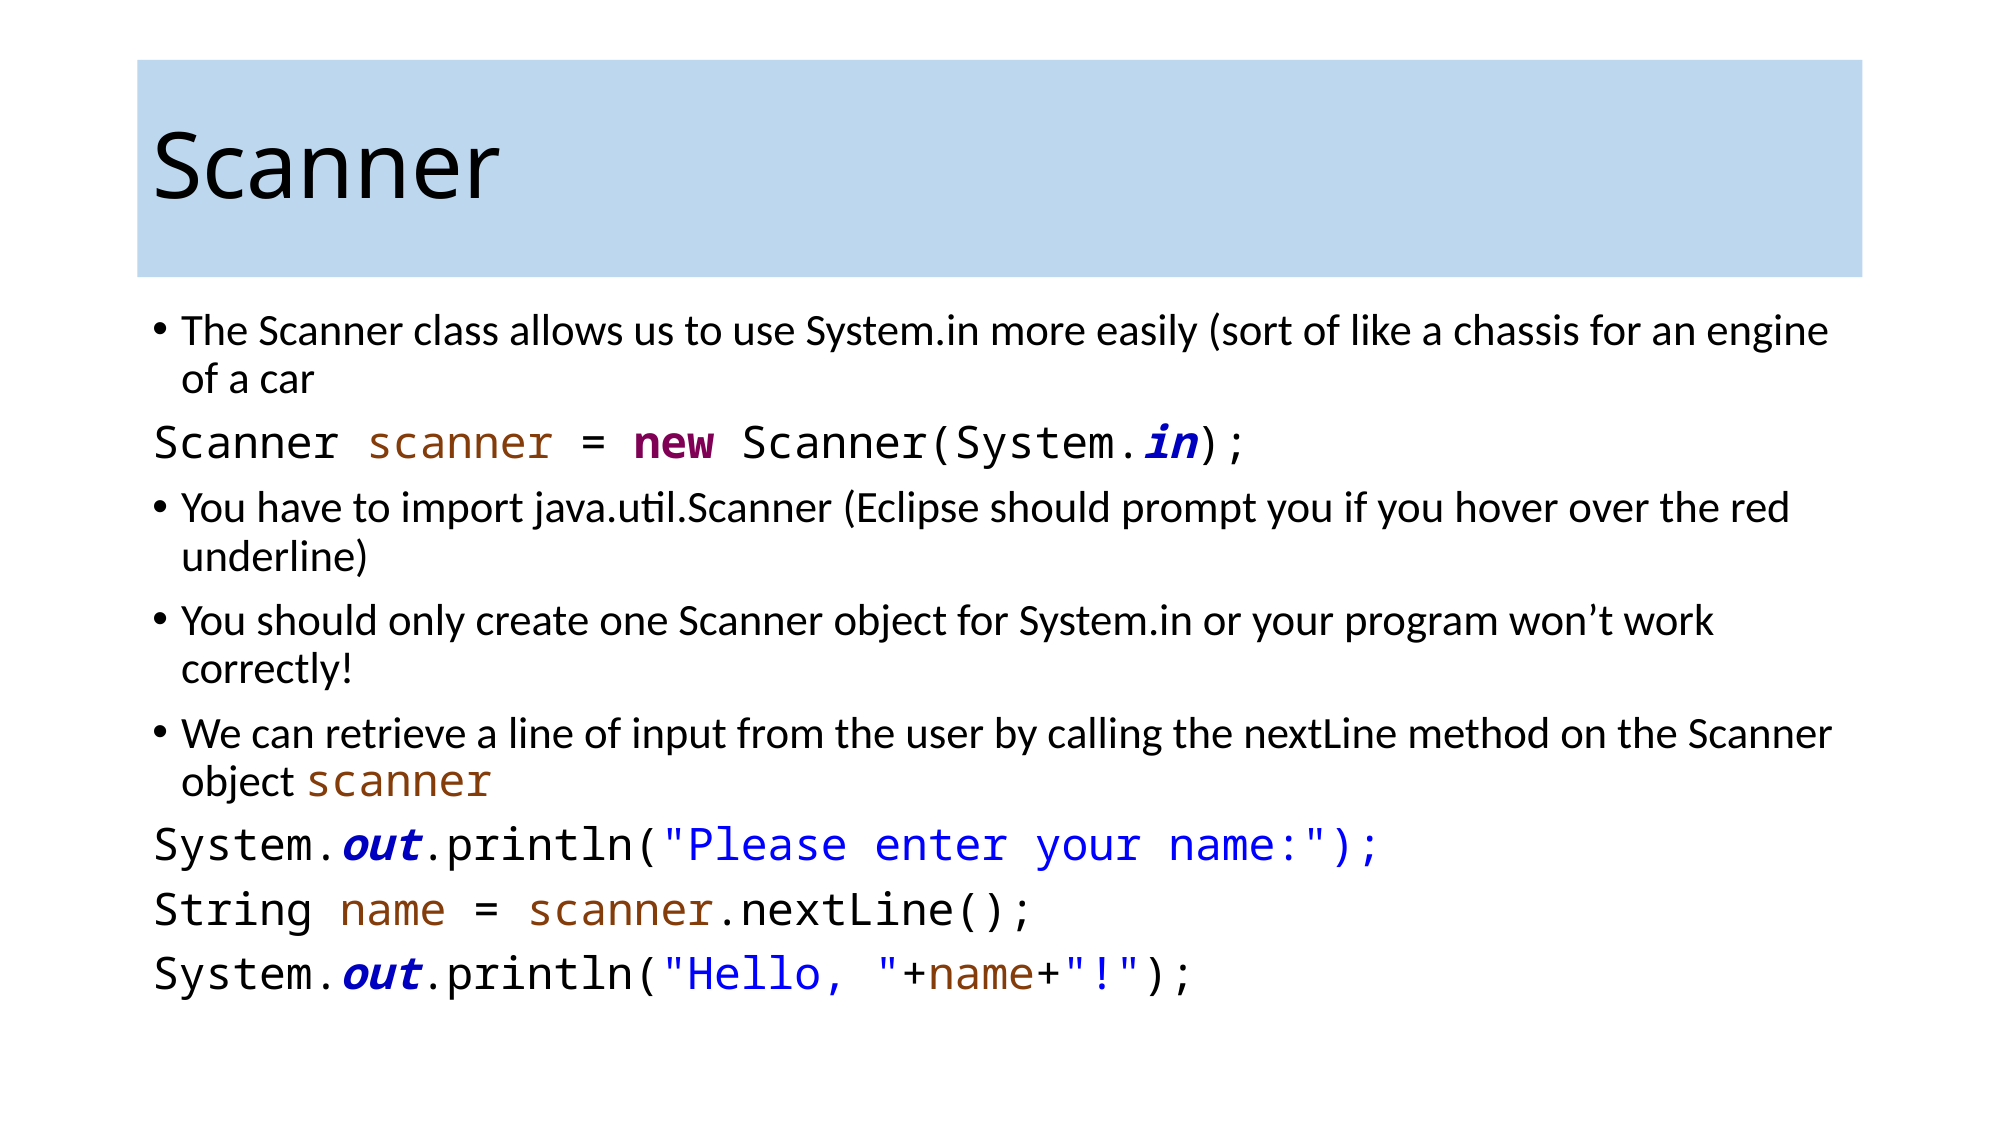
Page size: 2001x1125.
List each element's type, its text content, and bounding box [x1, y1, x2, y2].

text_box The Scanner class allows us to use System.in more easily (sort of like a chassis for an engine of a car Scanner scanner = new Scanner(System.in); You have to import java.util.Scanner (Eclipse should prompt you if you hover over the red underline) You should only create one Scanner object for System.in or your program won’t work correctly! We can retrieve a line of input from the user by calling the nextLine method on the Scanner object scanner System.out.println("Please enter your name:"); String name = scanner.nextLine(); System.out.println("Hello, "+name+"!"); [137, 299, 1863, 1014]
text_box Scanner [137, 59, 1863, 278]
